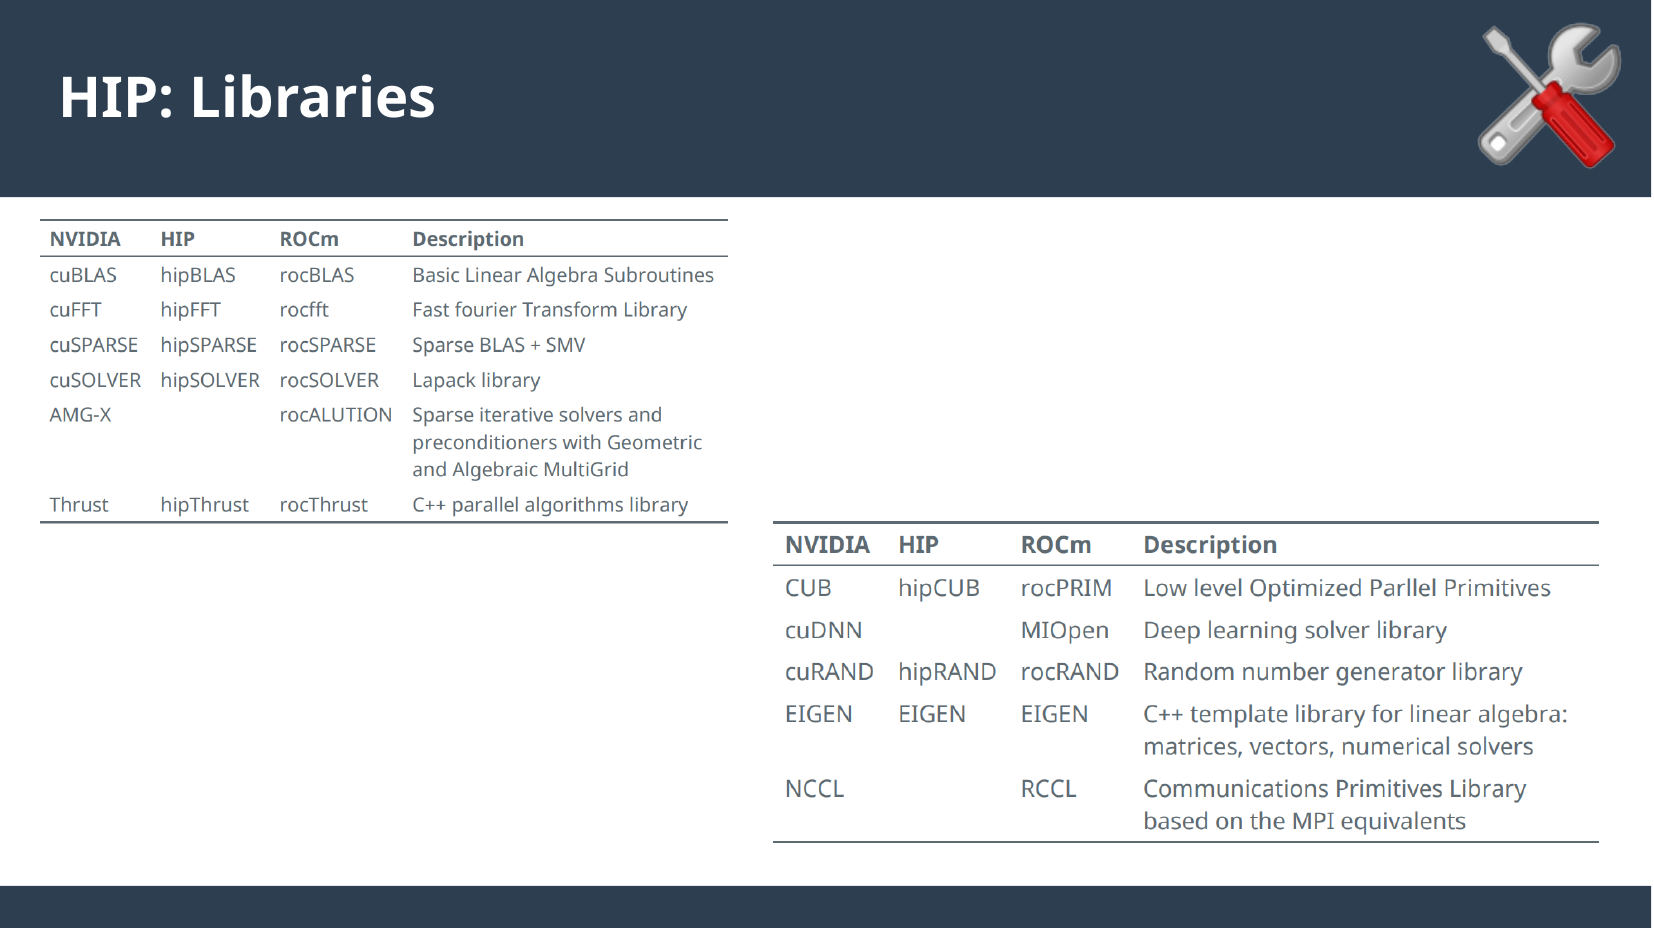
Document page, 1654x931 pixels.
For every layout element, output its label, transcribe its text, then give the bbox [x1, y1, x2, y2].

picture [762, 511, 1610, 852]
text_box HIP: Libraries [58, 37, 1469, 153]
picture [1469, 17, 1627, 174]
picture [29, 206, 739, 532]
